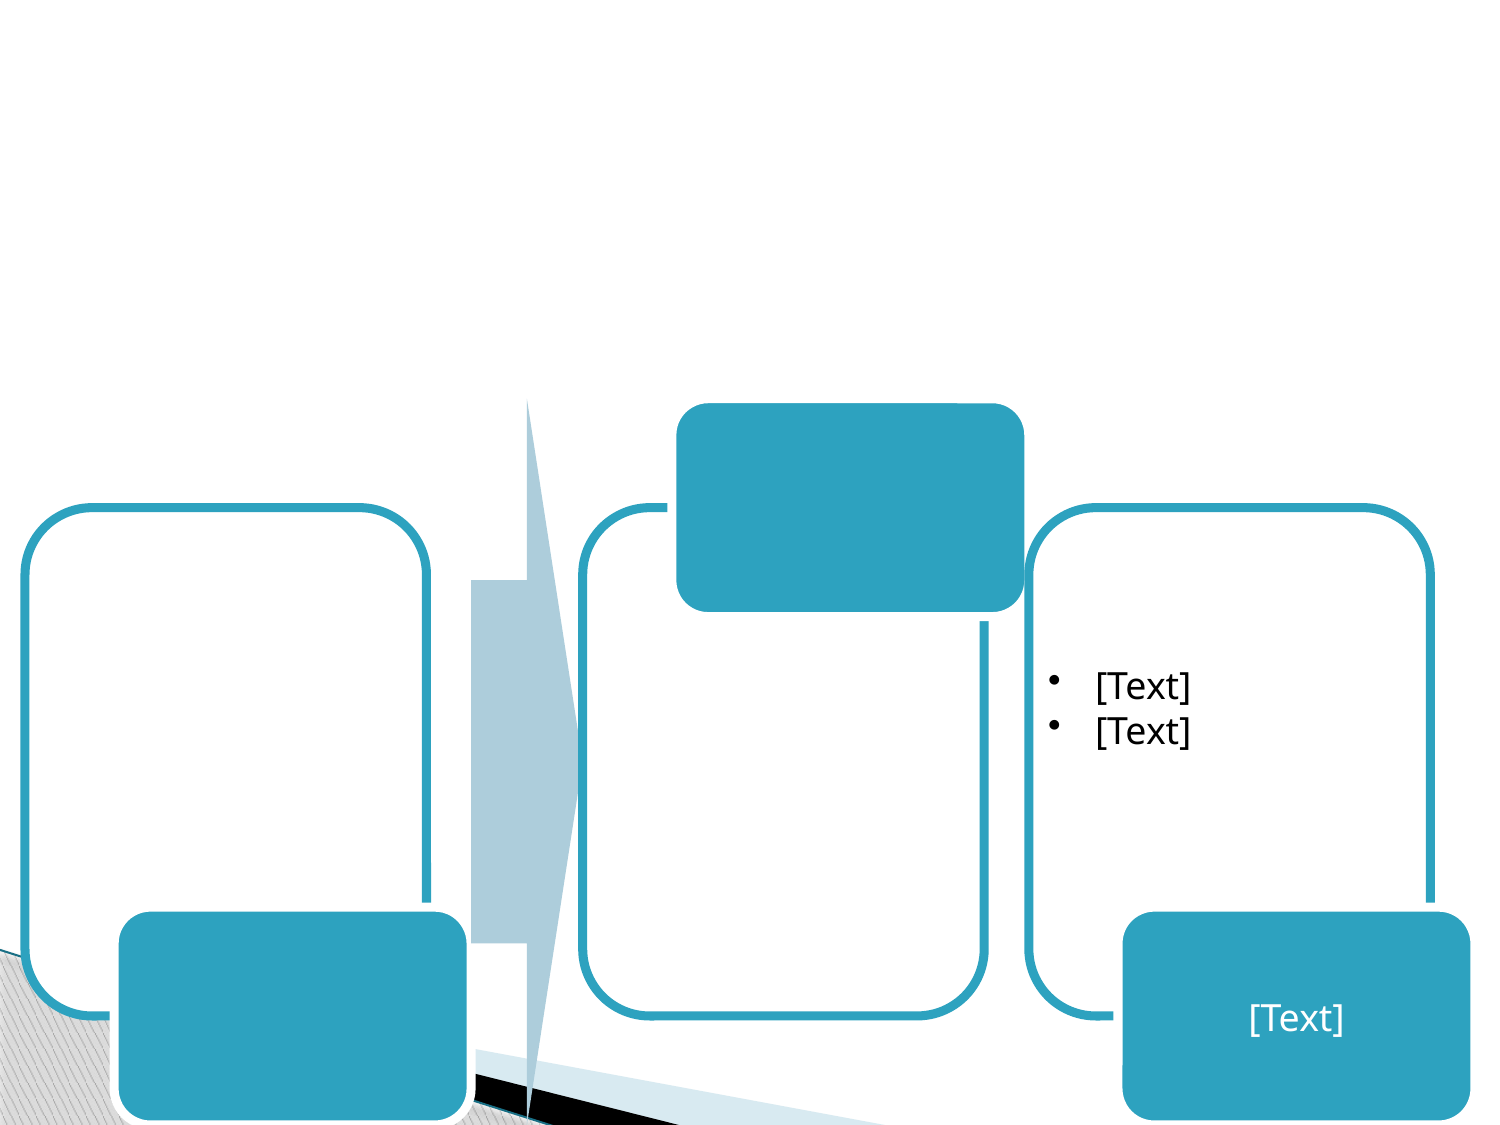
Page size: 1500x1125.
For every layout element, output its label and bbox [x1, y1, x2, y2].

text_box [24, 87, 1476, 1125]
